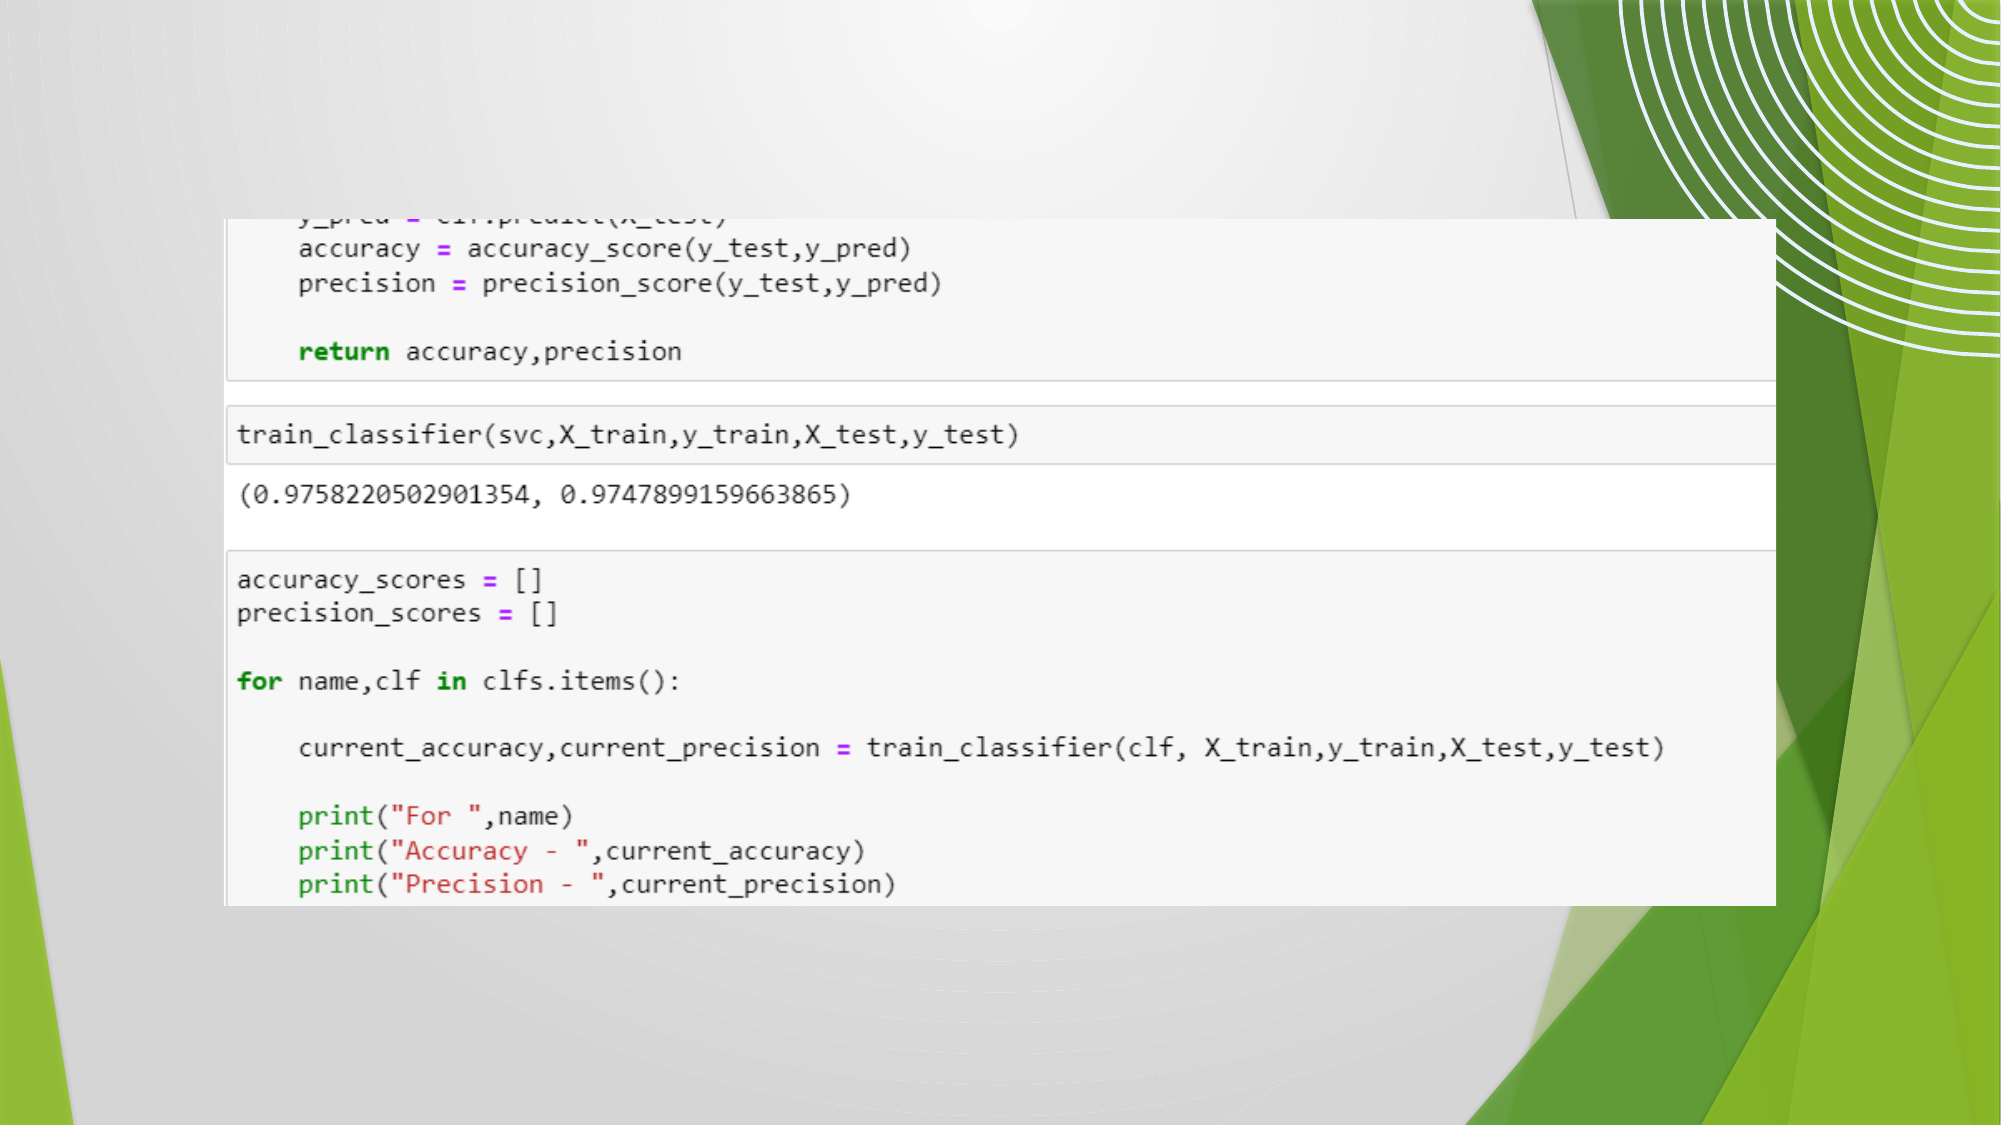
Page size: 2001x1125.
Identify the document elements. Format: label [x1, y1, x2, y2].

picture [223, 219, 1777, 906]
